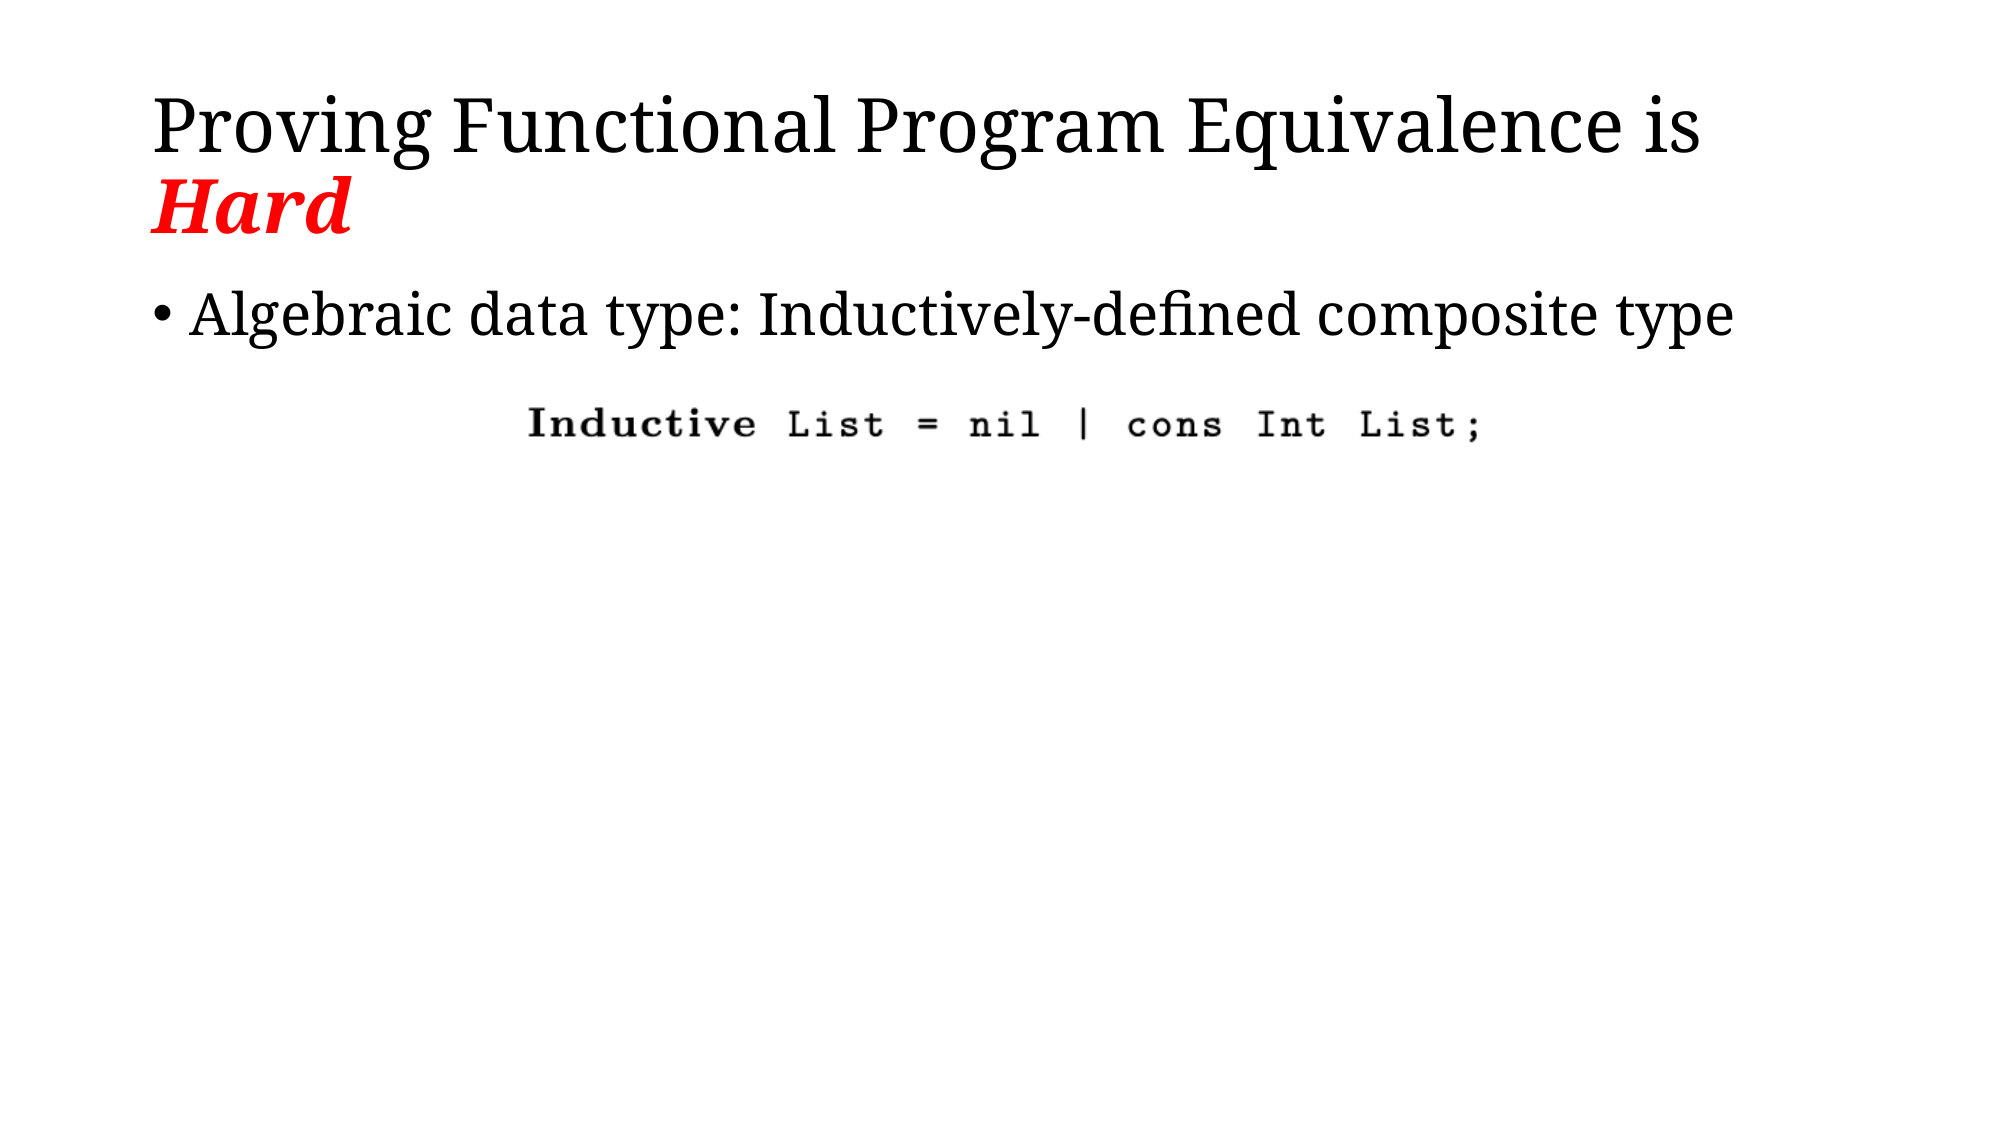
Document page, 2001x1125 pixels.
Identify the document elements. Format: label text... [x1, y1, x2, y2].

picture [500, 373, 1500, 480]
text_box Algebraic data type: Inductively-defined composite type [137, 277, 1863, 992]
title Proving Functional Program Equivalence is Hard [137, 59, 1863, 277]
